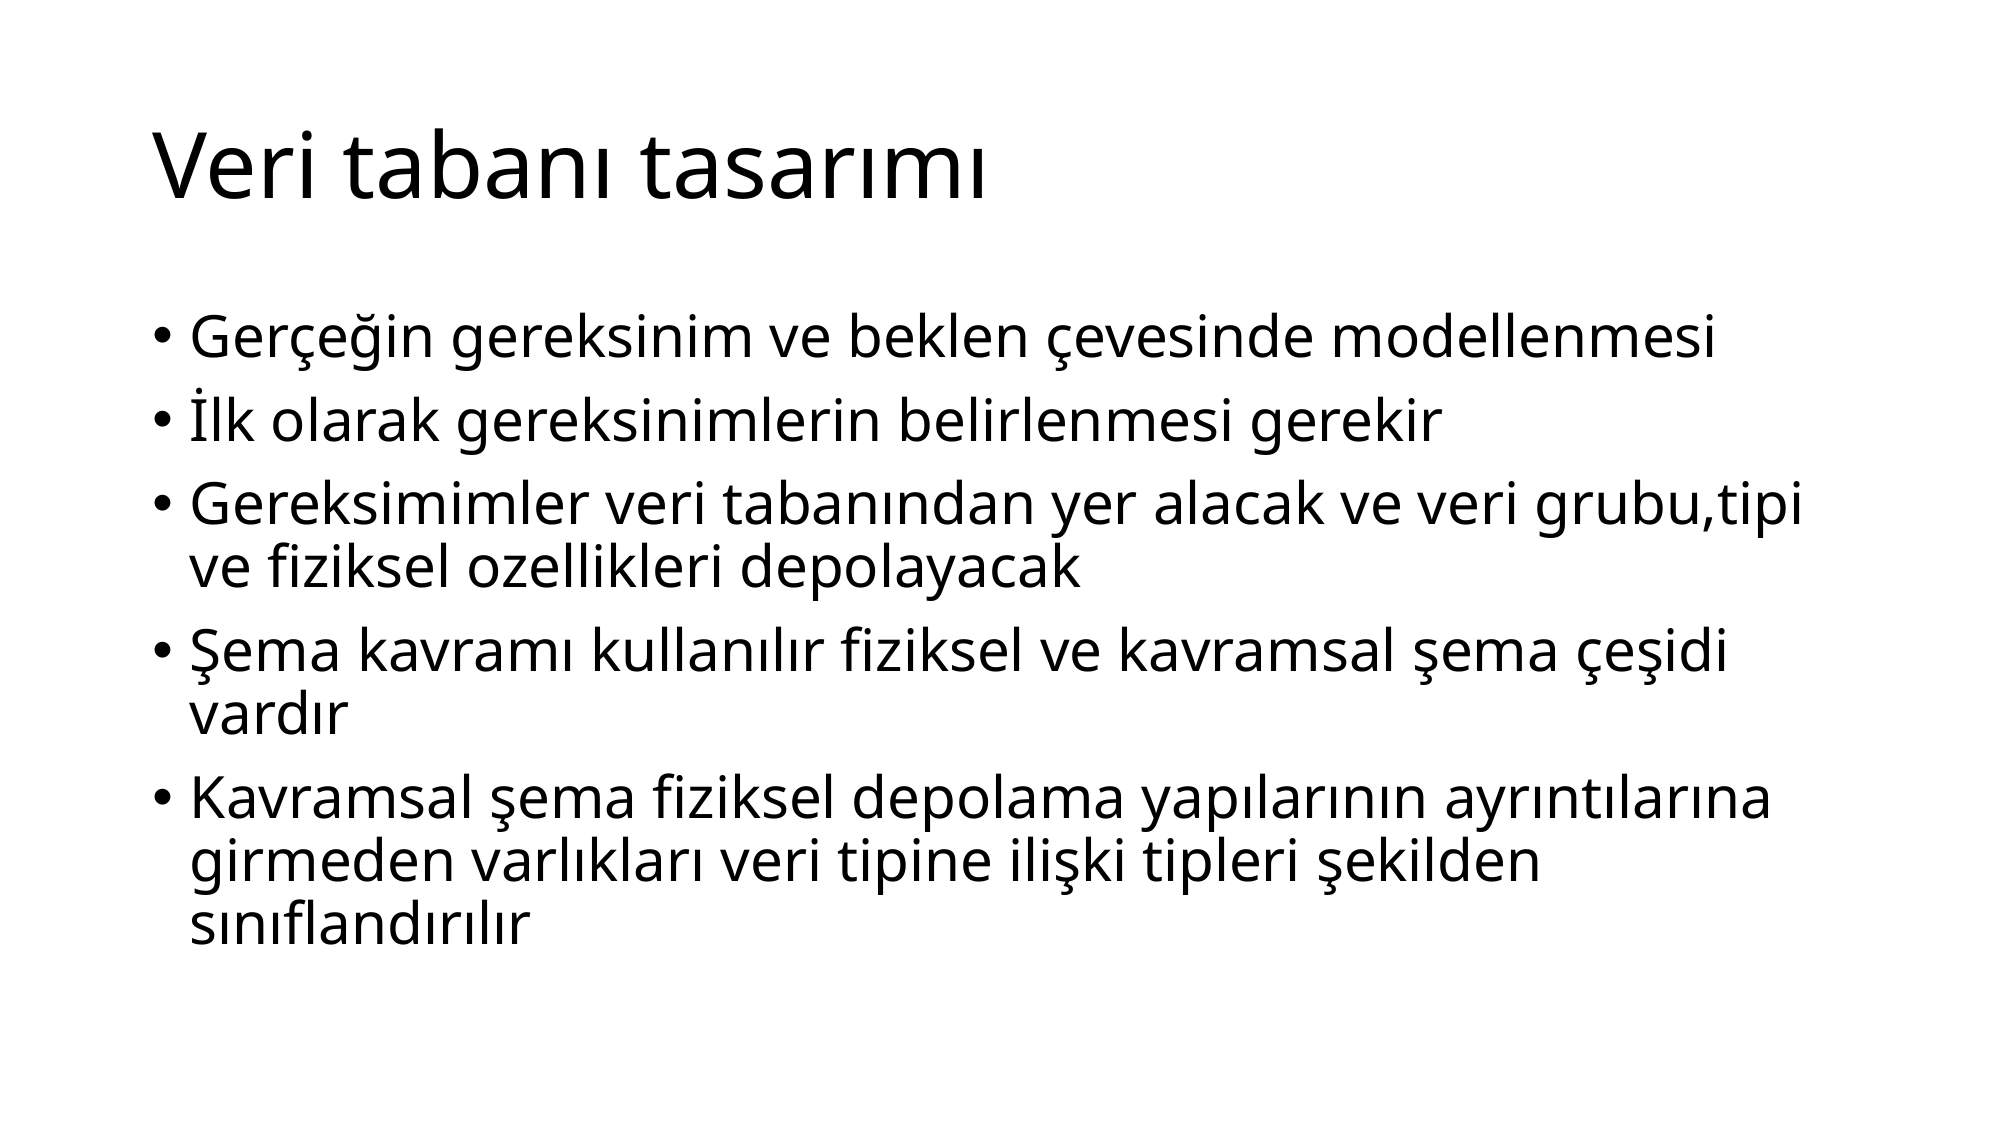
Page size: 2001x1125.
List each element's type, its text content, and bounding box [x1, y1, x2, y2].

list Gerçeğin gereksinim ve beklen çevesinde modellenmesi İlk olarak gereksinimlerin belirlenmesi gerekir Gereksimimler veri tabanından yer alacak ve veri grubu,tipi ve fiziksel ozellikleri depolayacak Şema kavramı kullanılır fiziksel ve kavramsal şema çeşidi vardır Kavramsal şema fiziksel depolama yapılarının ayrıntılarına girmeden varlıkları veri tipine ilişki tipleri şekilden sınıflandırılır [137, 299, 1863, 1014]
title Veri tabanı tasarımı [137, 59, 1863, 278]
